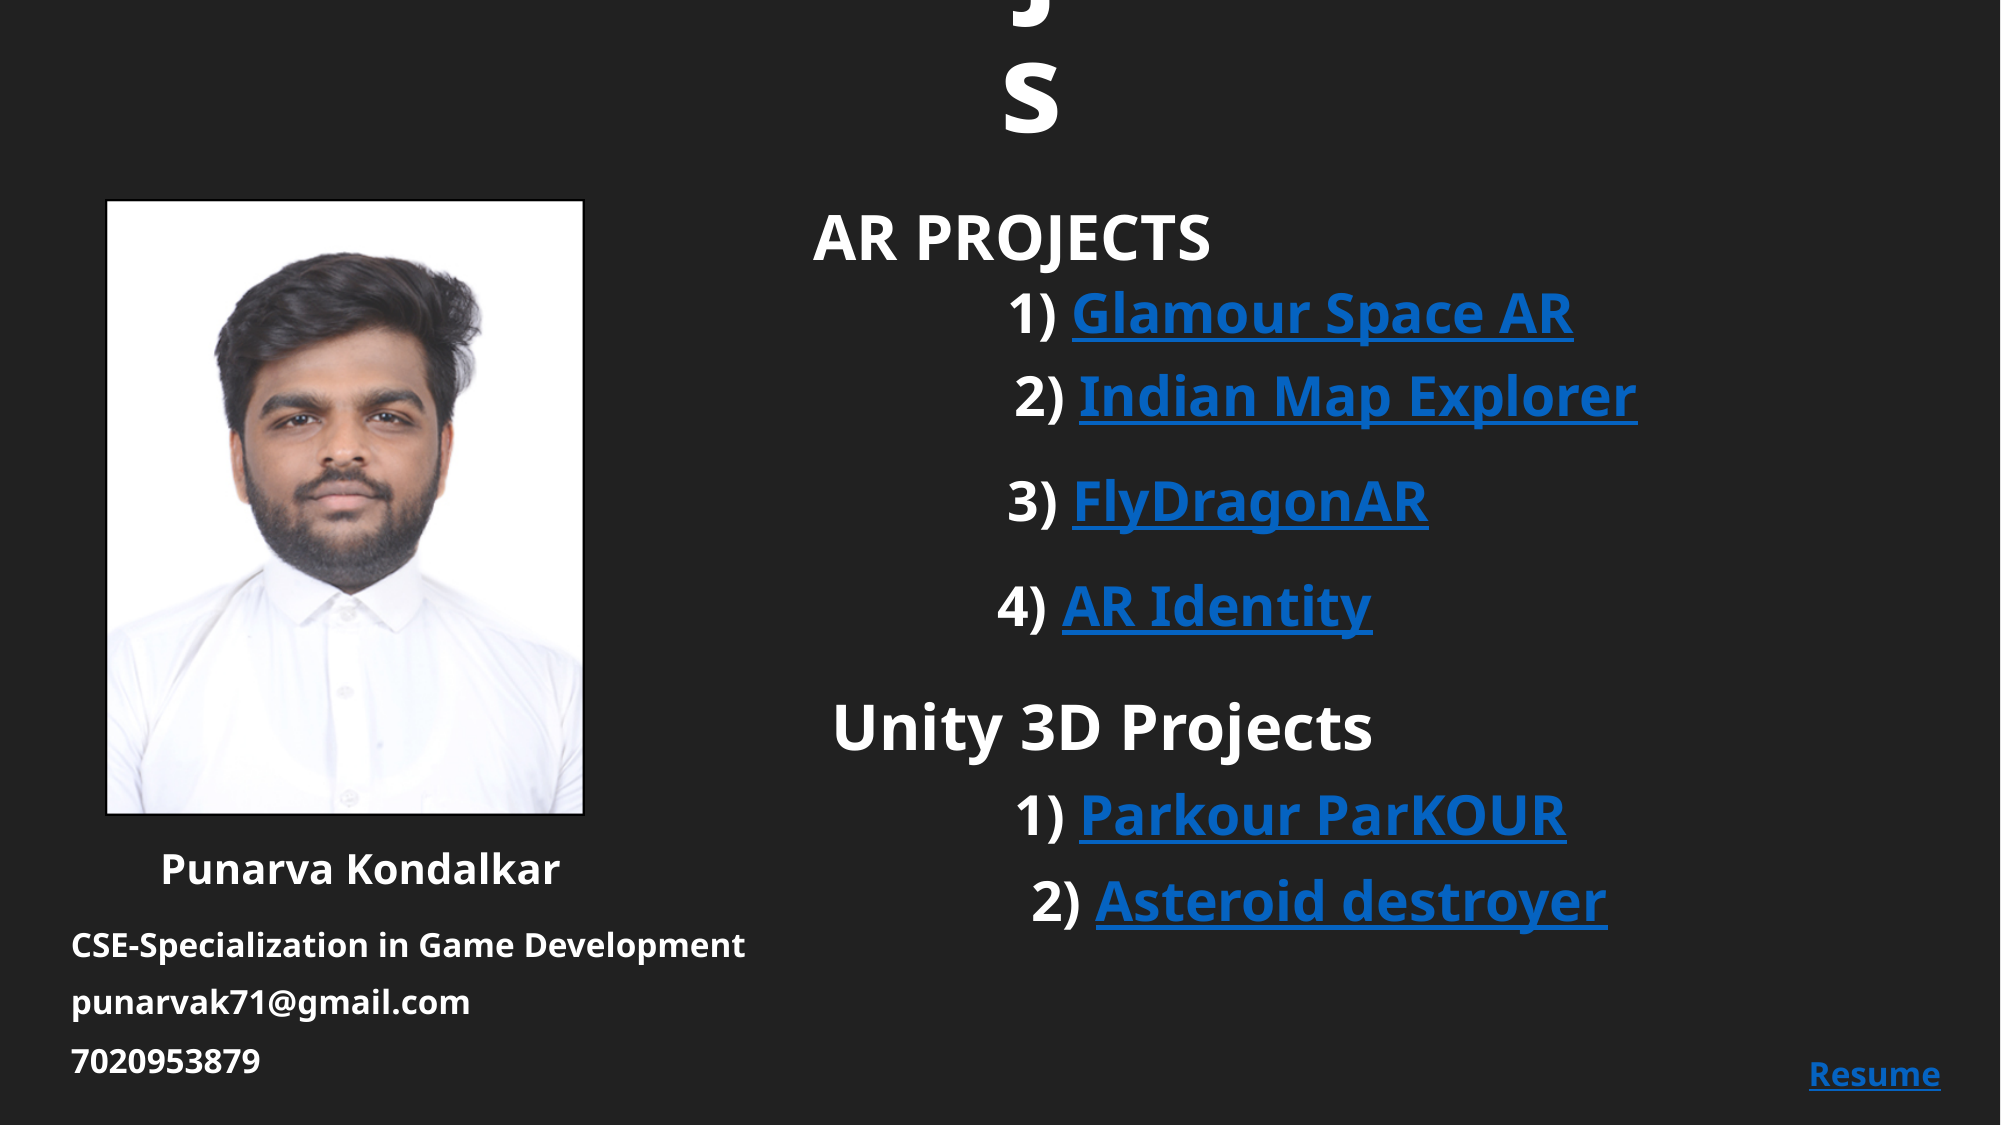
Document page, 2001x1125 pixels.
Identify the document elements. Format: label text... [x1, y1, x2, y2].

text_box 7020953879 [55, 1032, 700, 1087]
text_box Unity 3D Projects [624, 688, 1582, 772]
text_box 3) FlyDragonAR [812, 459, 1582, 544]
text_box 1) Glamour Space AR [812, 271, 1770, 355]
text_box punarvak71@gmail.com [55, 973, 700, 1029]
title Projects [771, 0, 1293, 168]
text_box 1) Parkour ParKOUR [812, 773, 1770, 858]
text_box Resume [1794, 1045, 1972, 1109]
subtitle AR PROJECTS [585, 199, 1492, 283]
text_box 2) Indian Map Explorer [812, 355, 1770, 439]
text_box CSE-Specialization in Game Development [55, 917, 883, 972]
text_box 2) Asteroid destroyer [812, 859, 1770, 943]
picture [0, 0, 2001, 1125]
text_box Punarva Kondalkar [145, 835, 625, 900]
text_box 4) AR Identity [699, 564, 1657, 648]
